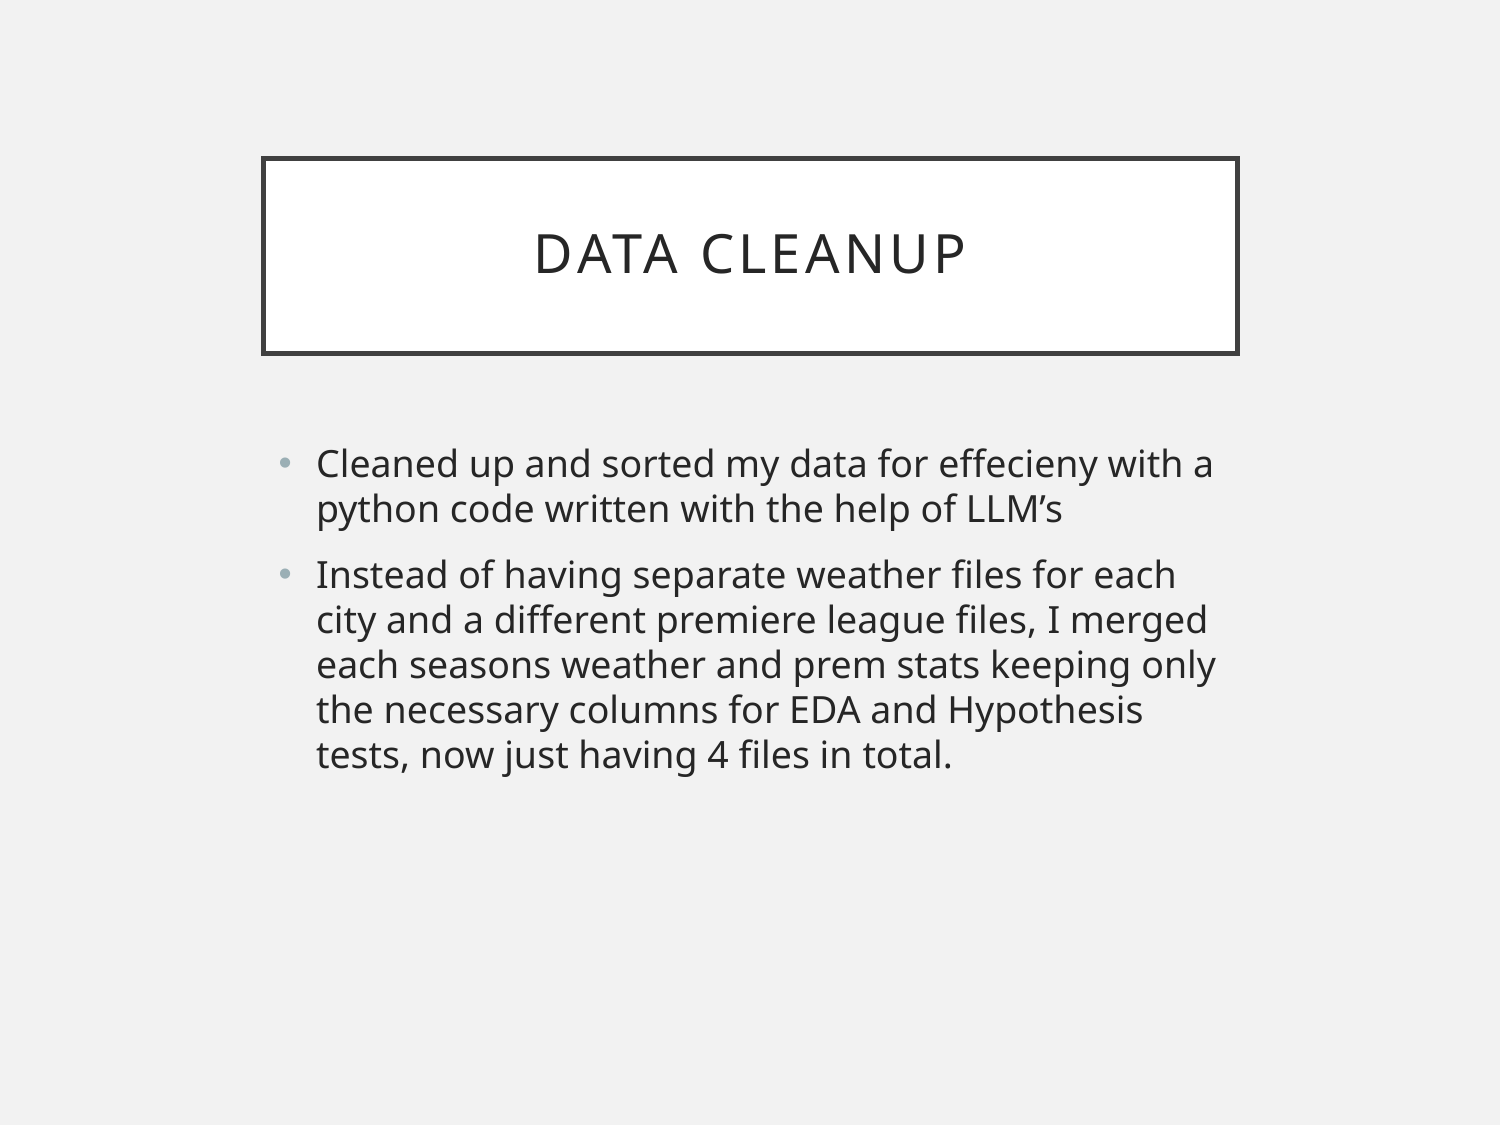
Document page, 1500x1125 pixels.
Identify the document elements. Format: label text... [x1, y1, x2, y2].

title Data cleanup [261, 156, 1240, 356]
list Cleaned up and sorted my data for effecieny with a python code written with the help of LLM’s Instead of having separate weather files for each city and a different premiere league files, I merged each seasons weather and prem stats keeping only the necessary columns for EDA and Hypothesis tests, now just having 4 files in total. [263, 432, 1238, 942]
